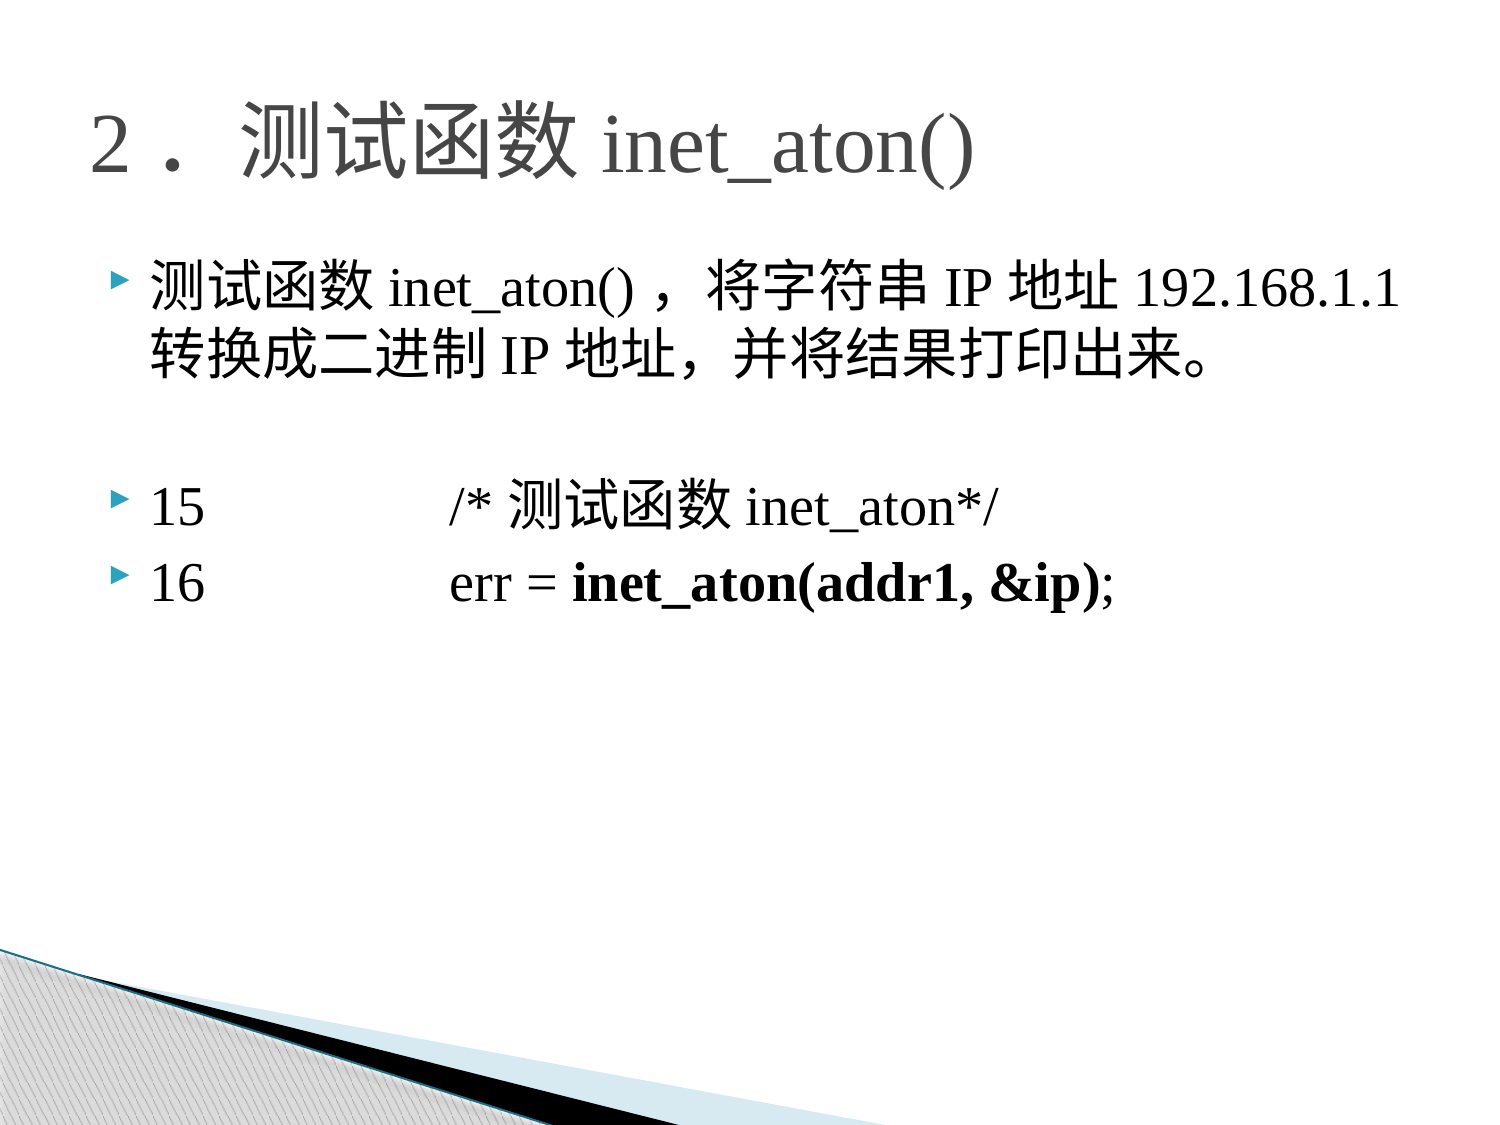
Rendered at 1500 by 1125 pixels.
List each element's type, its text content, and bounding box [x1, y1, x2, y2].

list 测试函数inet_aton()，将字符串IP地址192.168.1.1转换成二进制IP地址，并将结果打印出来。 15 /*测试函数inet_aton*/ 16 err = inet_aton(addr1, &ip); [75, 243, 1425, 986]
title 2．测试函数inet_aton() [75, 45, 1425, 233]
